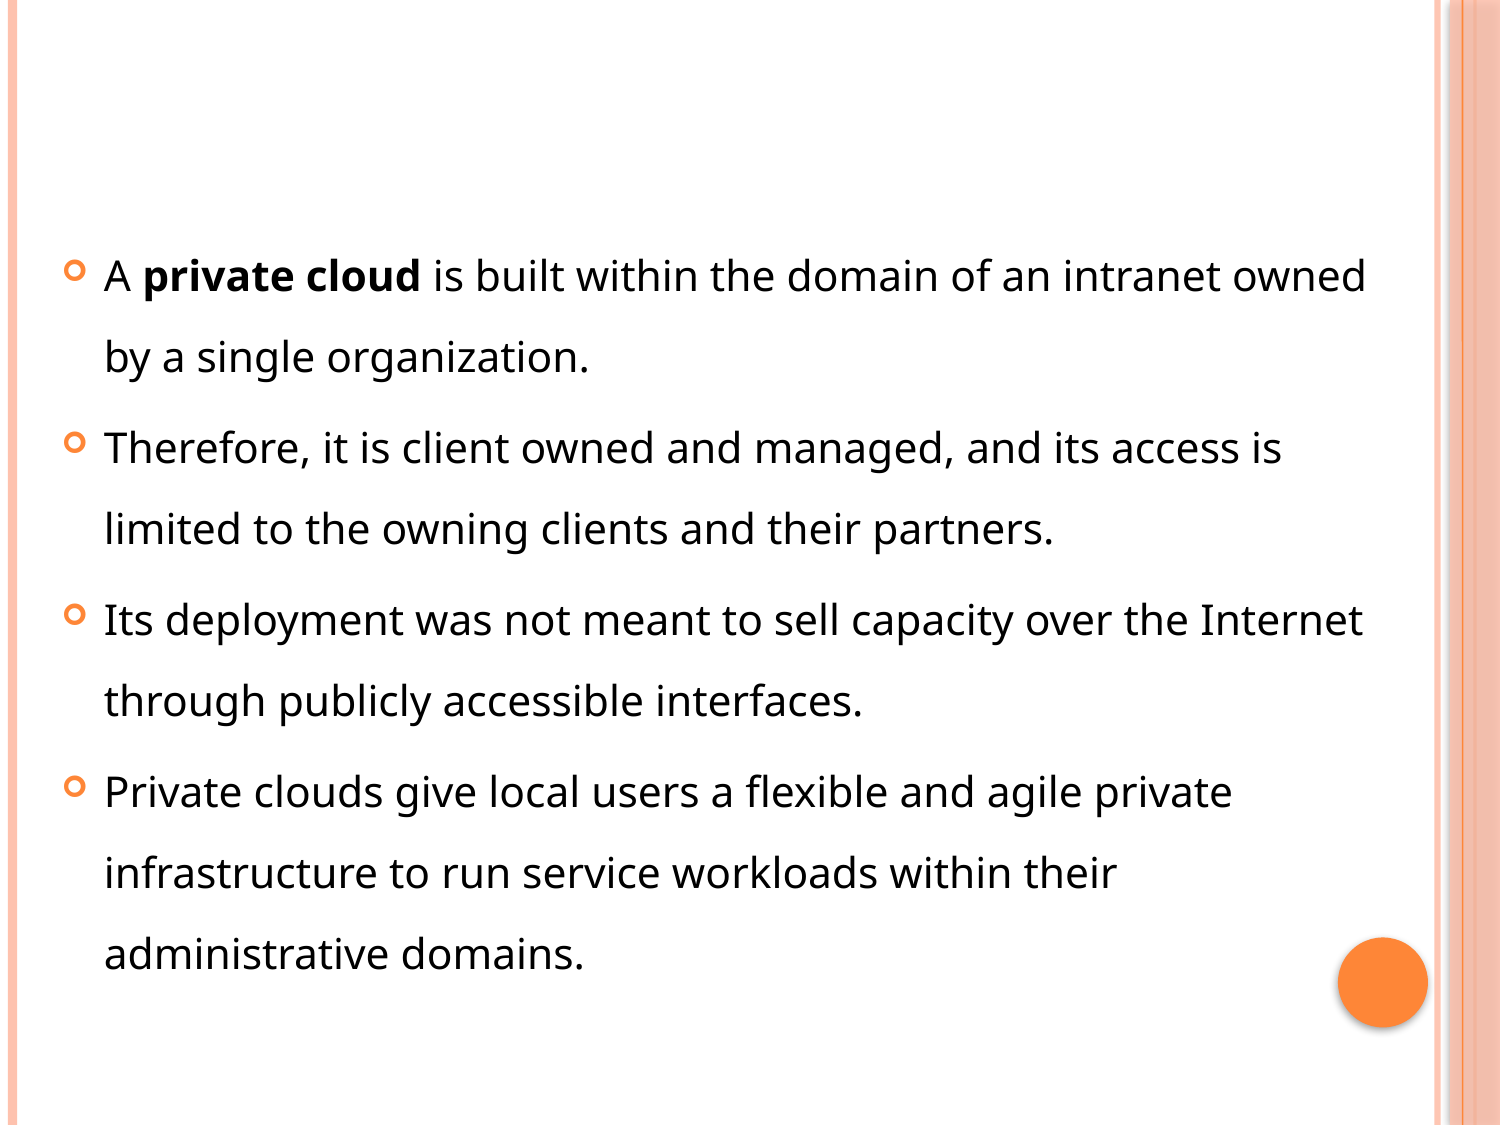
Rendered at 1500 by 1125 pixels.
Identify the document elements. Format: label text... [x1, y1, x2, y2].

list A private cloud is built within the domain of an intranet owned by a single organization. Therefore, it is client owned and managed, and its access is limited to the owning clients and their partners. Its deployment was not meant to sell capacity over the Internet through publicly accessible interfaces. Private clouds give local users a flexible and agile private infrastructure to run service workloads within their administrative domains. [46, 210, 1425, 997]
